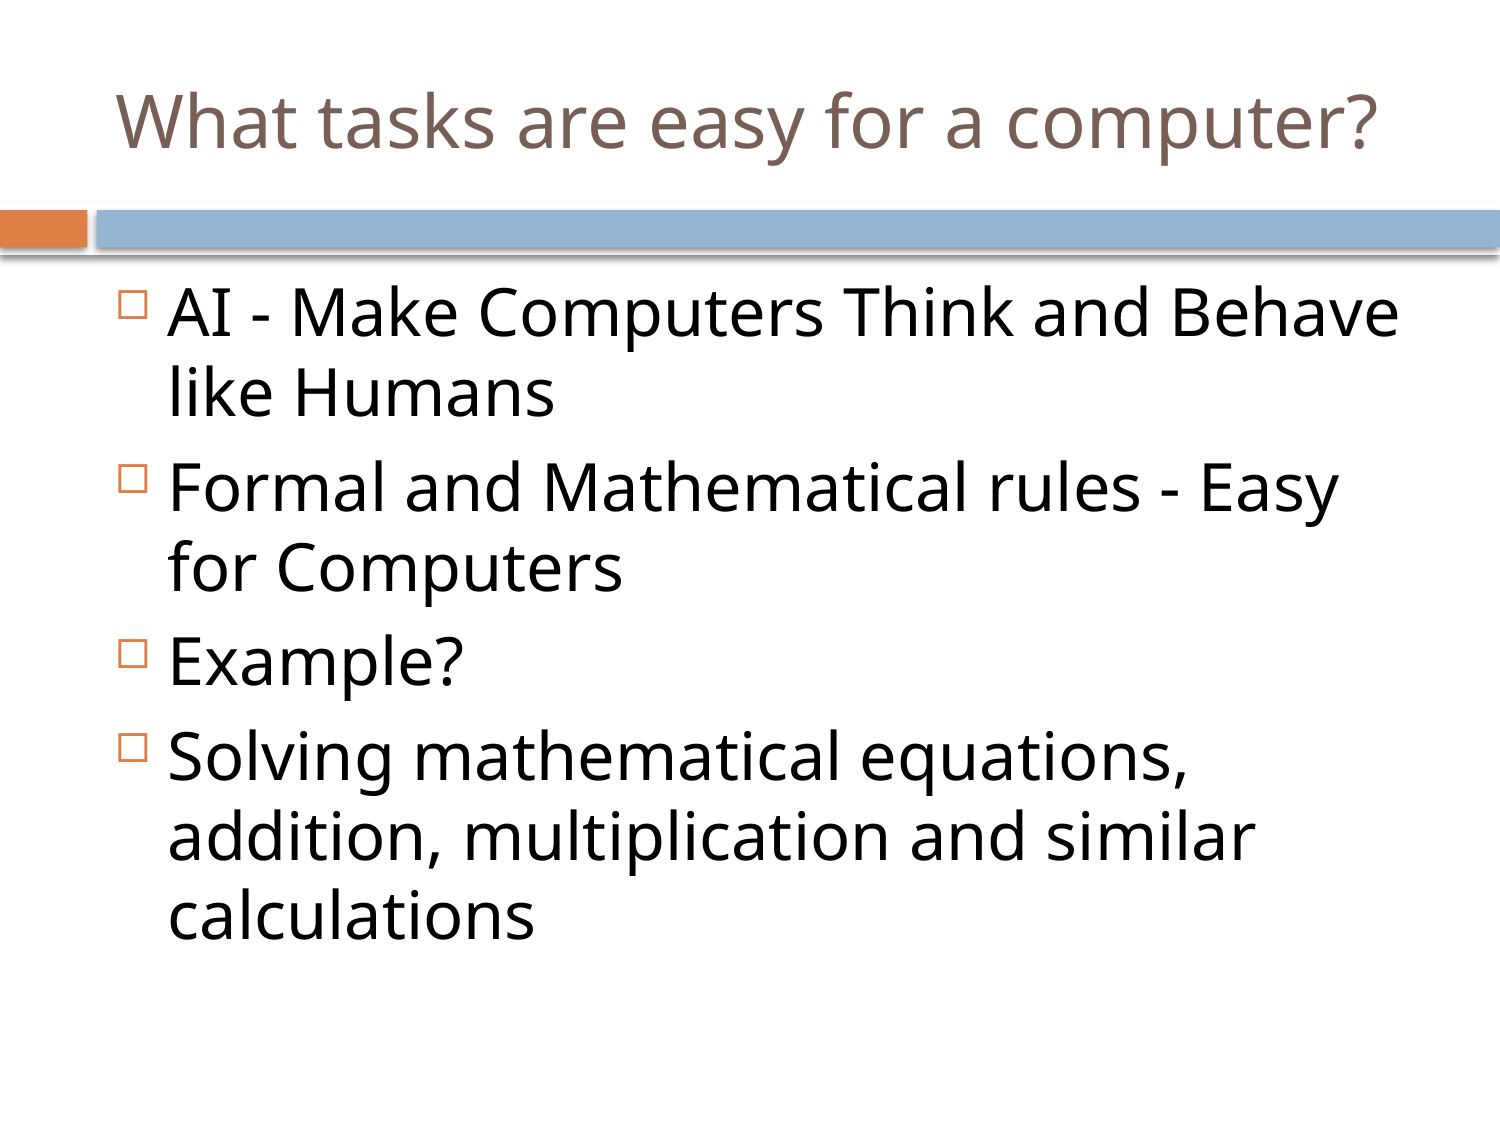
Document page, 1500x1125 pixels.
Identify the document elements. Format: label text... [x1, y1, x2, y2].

list AI - Make Computers Think and Behave like Humans Formal and Mathematical rules - Easy for Computers Example? Solving mathematical equations, addition, multiplication and similar calculations [100, 262, 1438, 1000]
title What tasks are easy for a computer? [100, 37, 1438, 200]
